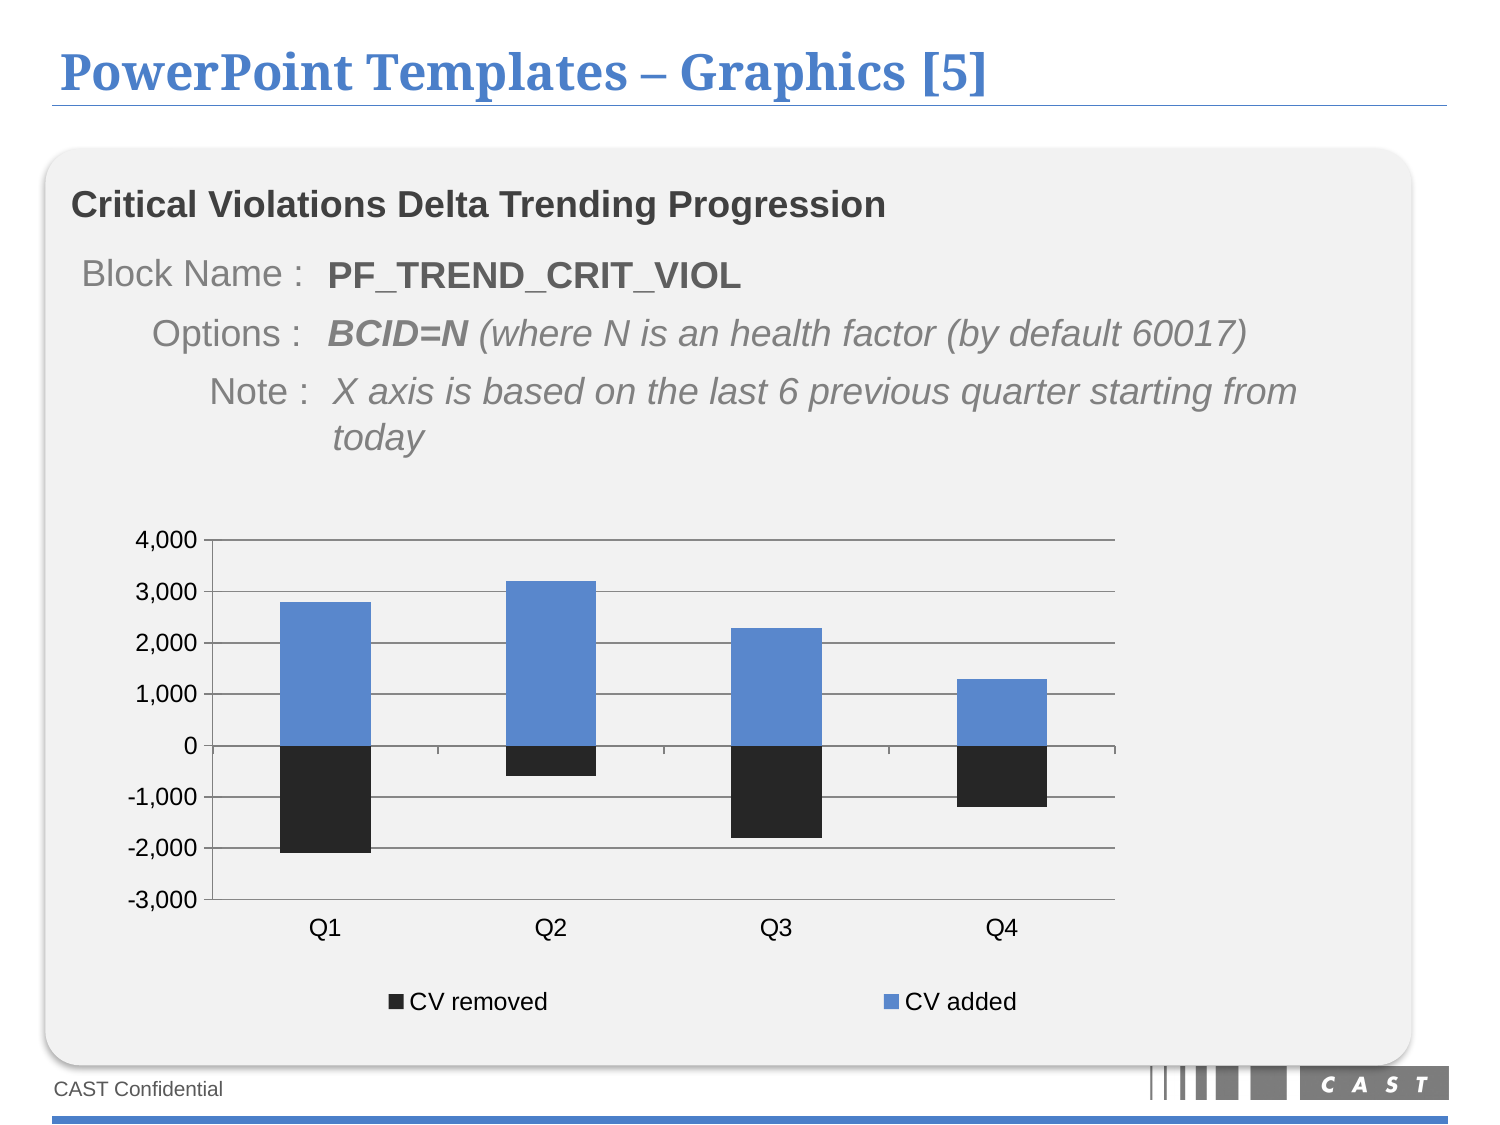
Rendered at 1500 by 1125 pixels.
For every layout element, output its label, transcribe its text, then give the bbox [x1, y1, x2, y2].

text_box BCID=N (where N is an health factor (by default 60017) [317, 301, 1329, 360]
text_box PF_TREND_CRIT_VIOL [319, 243, 1401, 304]
text_box Block Name : [66, 242, 319, 302]
text_box Note : [194, 360, 318, 420]
text_box Critical Violations Delta Trending Progression [41, 172, 1377, 233]
text_box X axis is based on the last 6 previous quarter starting from today [318, 360, 1377, 465]
title PowerPoint Templates – Graphics [5] [52, 38, 1448, 102]
text_box [44, 148, 1413, 1051]
chart [41, 507, 1401, 1111]
text_box Options : [136, 301, 317, 361]
picture [1401, 1066, 1450, 1100]
